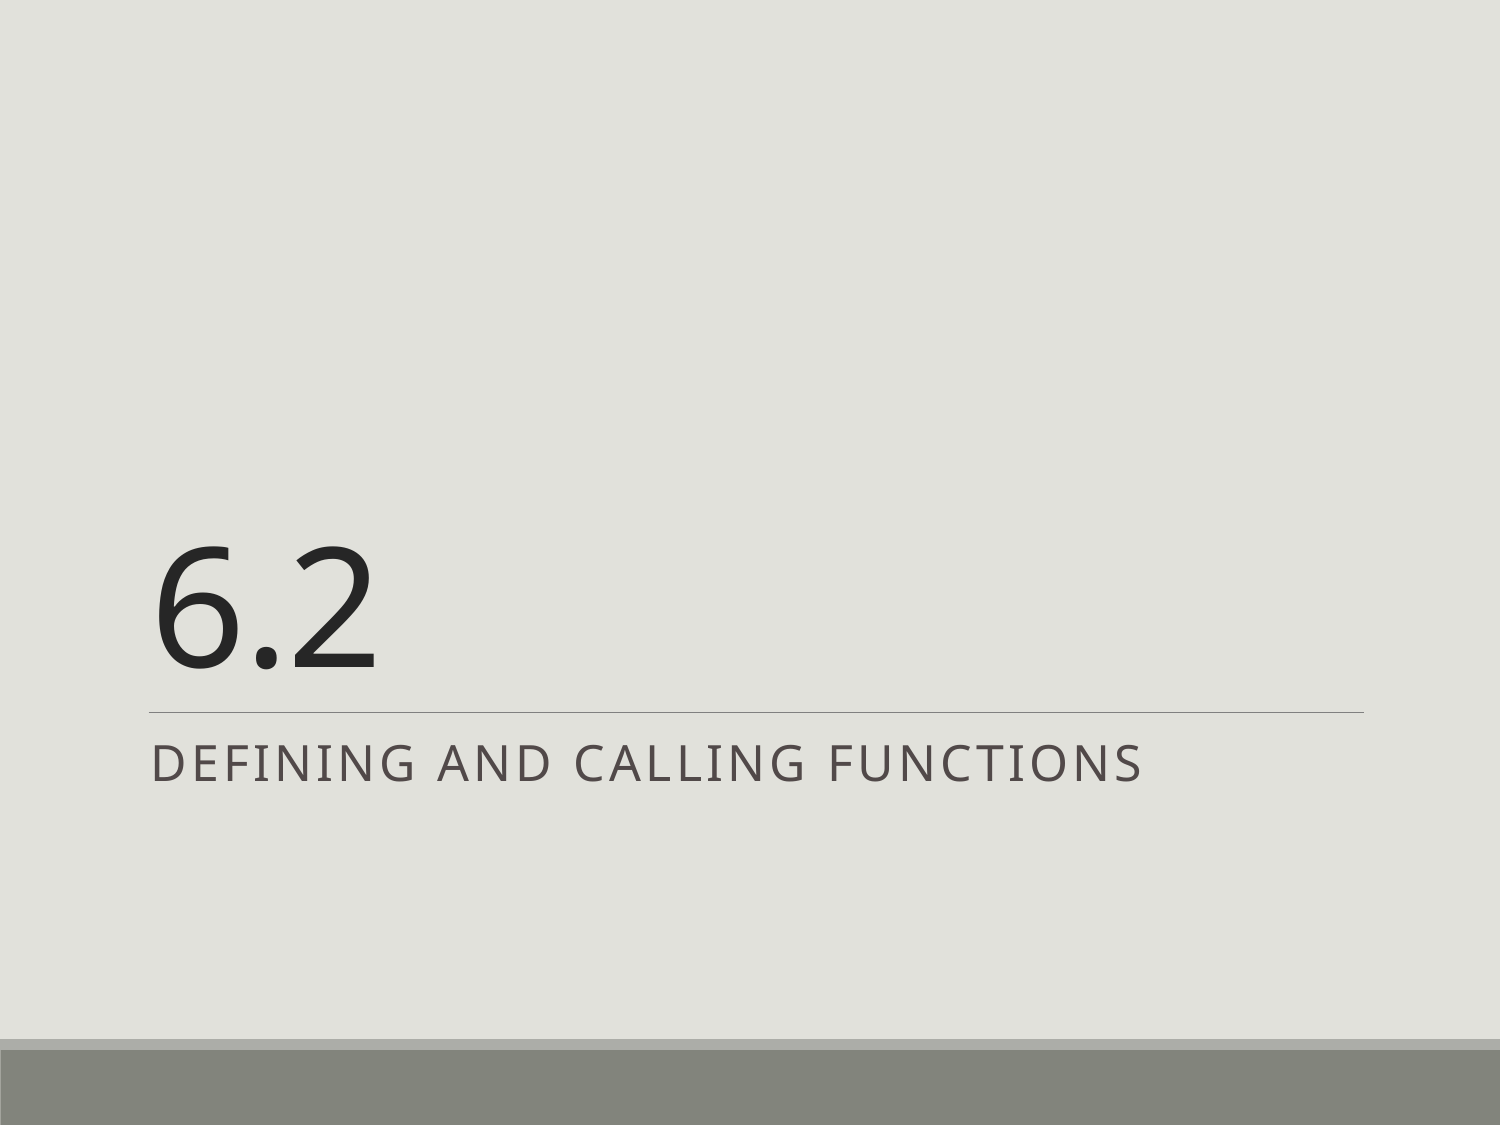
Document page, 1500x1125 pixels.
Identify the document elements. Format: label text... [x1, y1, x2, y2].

title 6.2 [135, 124, 1373, 710]
subtitle Defining and Calling Functions [135, 730, 1373, 919]
